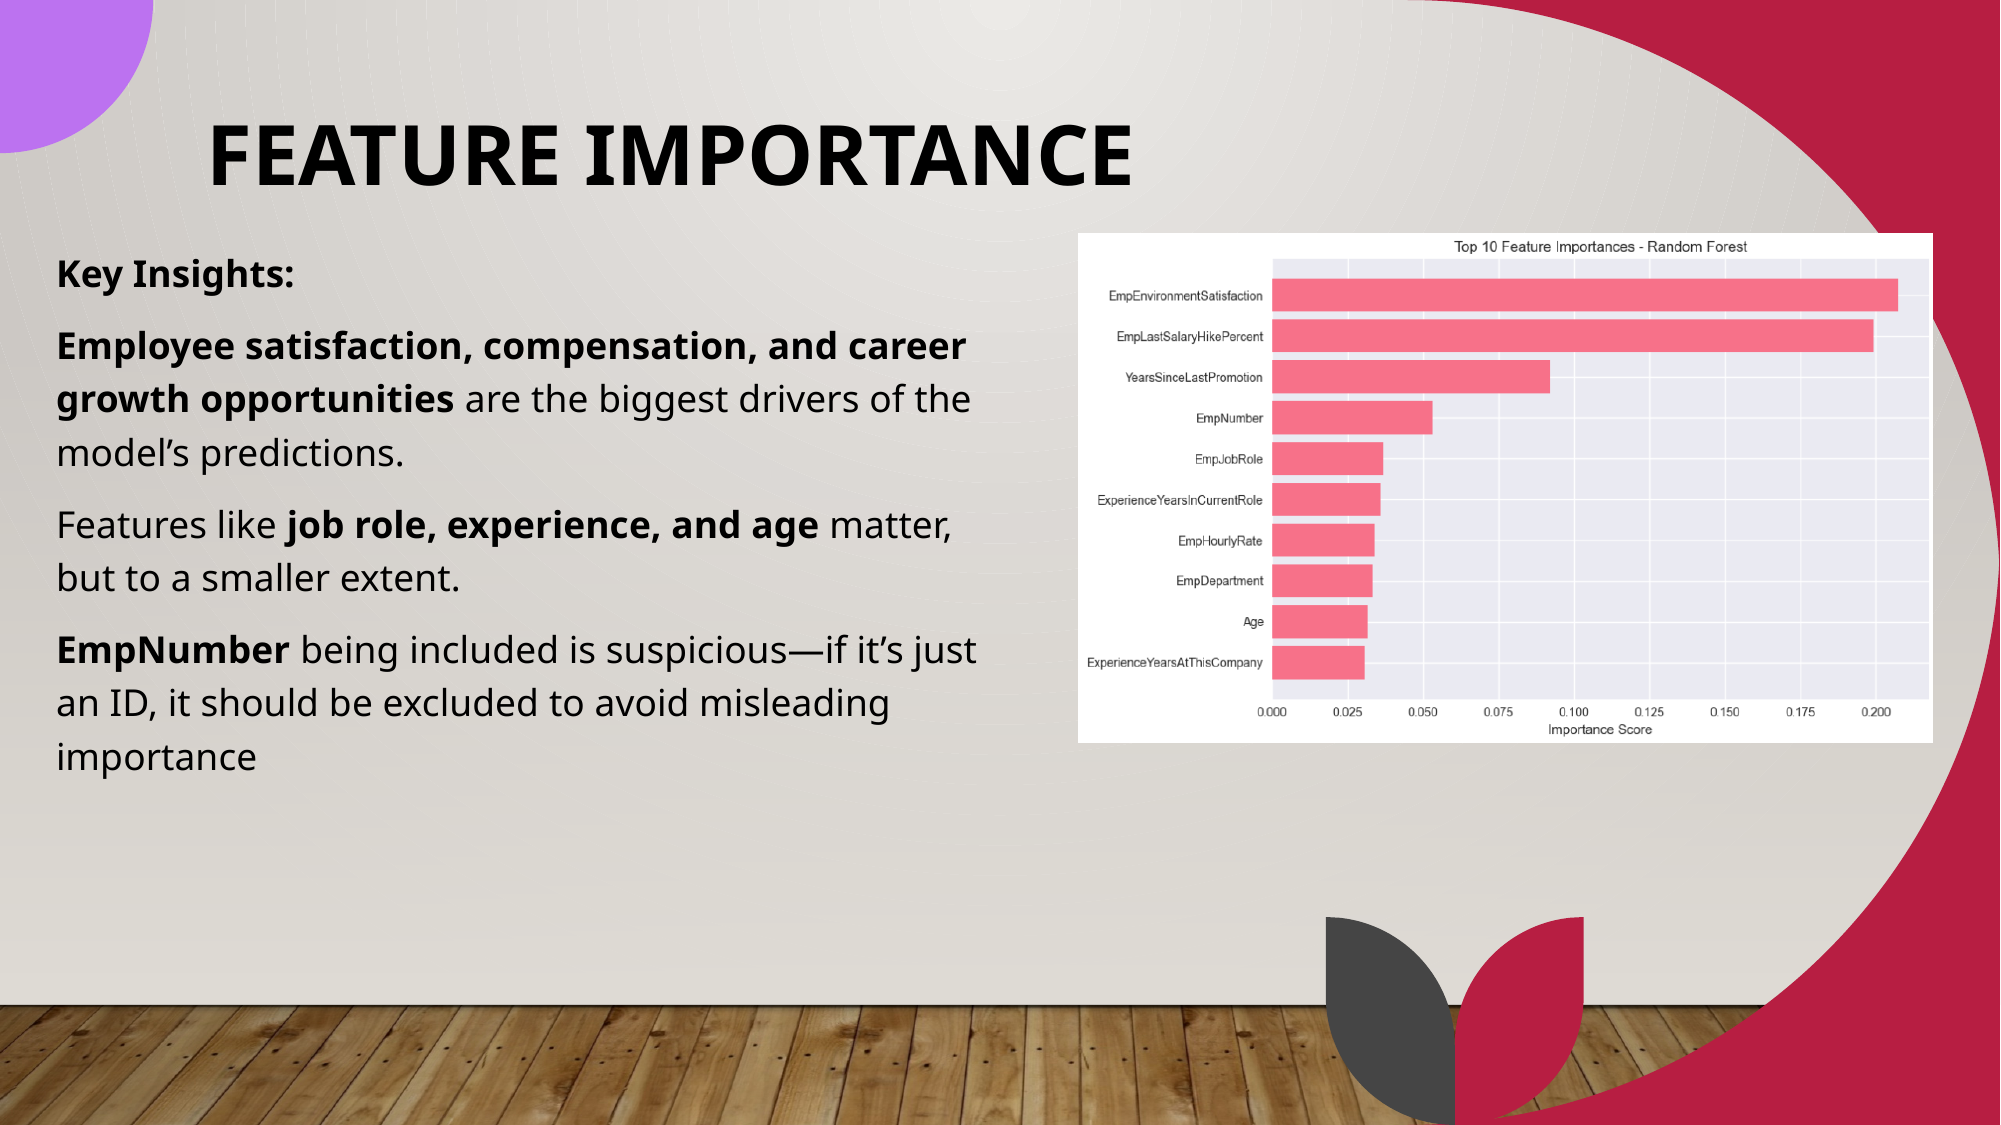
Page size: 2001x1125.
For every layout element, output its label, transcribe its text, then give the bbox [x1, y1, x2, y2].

picture [1078, 233, 1933, 744]
list Key Insights: Employee satisfaction, compensation, and career growth opportunities are the biggest drivers of the model’s predictions. Features like job role, experience, and age matter, but to a smaller extent. EmpNumber being included is suspicious—if it’s just an ID, it should be excluded to avoid misleading importance [41, 233, 1021, 791]
picture [1502, 1005, 1763, 1117]
picture [0, 1005, 1432, 1125]
title Feature Importance [191, 22, 1767, 294]
picture [1449, 1005, 1461, 1031]
